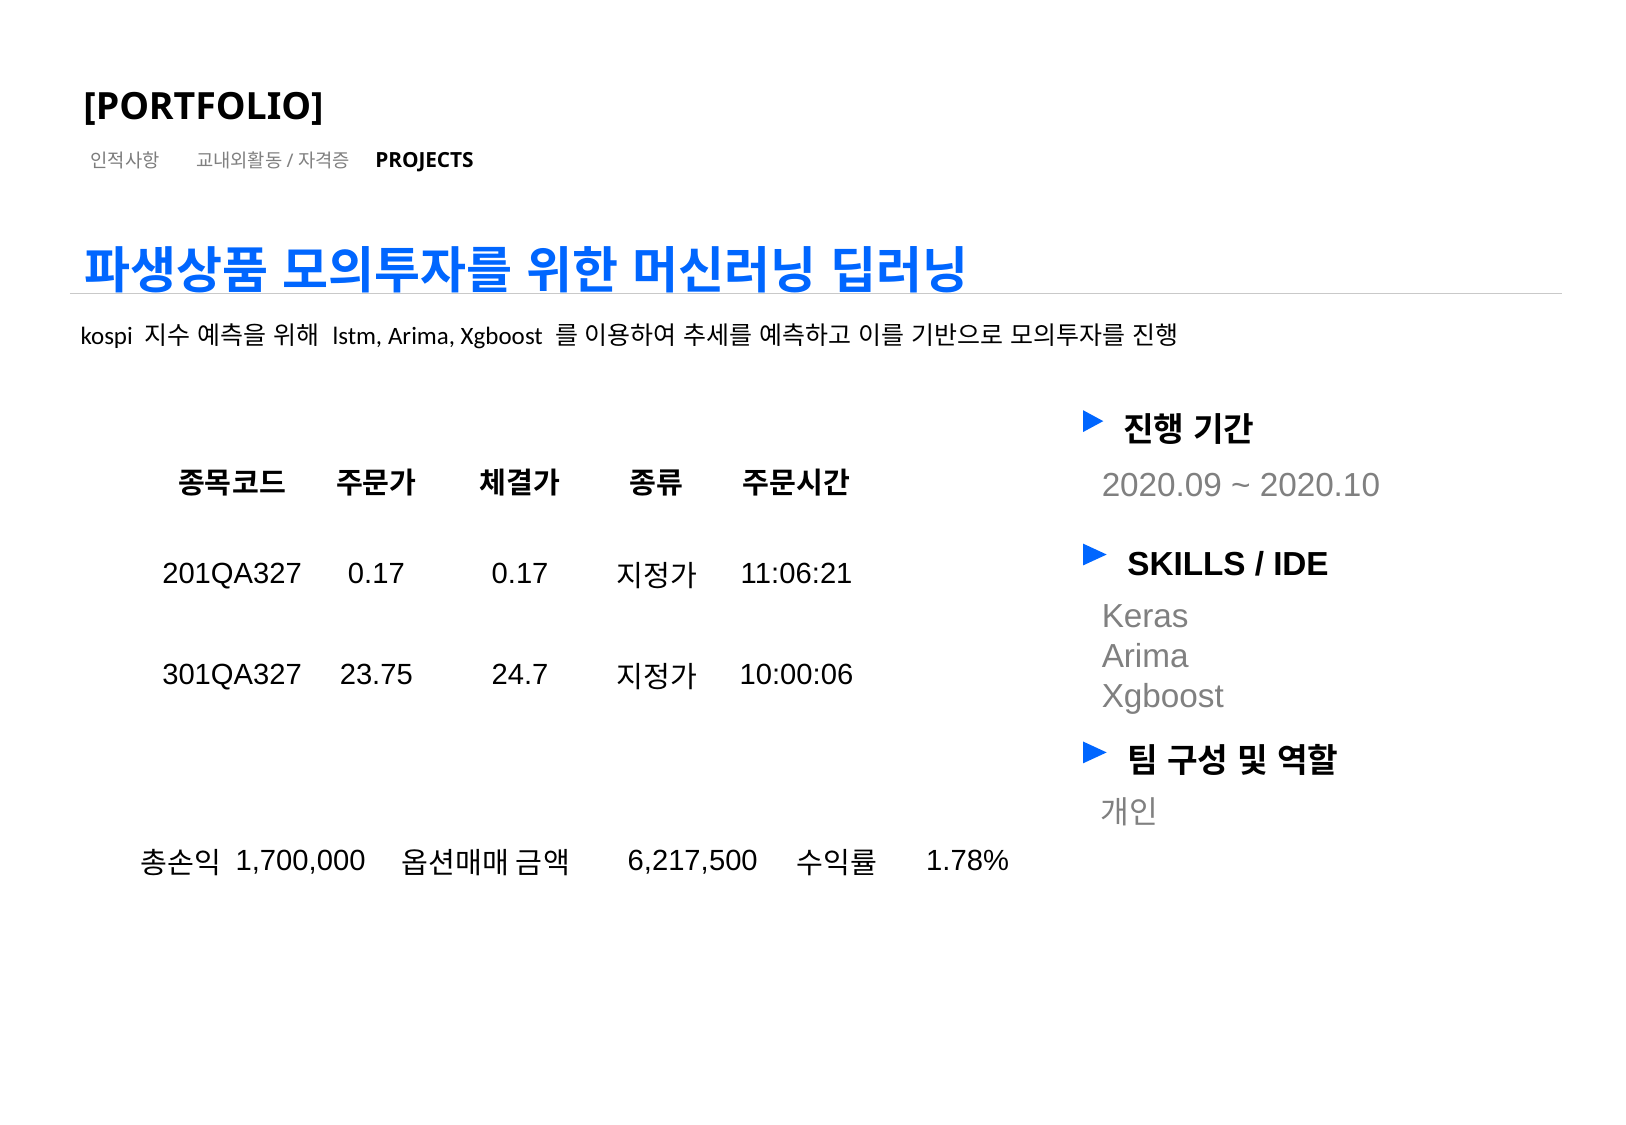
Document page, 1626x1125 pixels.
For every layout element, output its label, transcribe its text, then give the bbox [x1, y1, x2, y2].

text_box kospi 지수 예측을 위해 lstm, Arima, Xgboost 를 이용하여 추세를 예측하고 이를 기반으로 모의투자를 진행 [65, 296, 1558, 357]
table_header 1,700,000 [223, 827, 367, 894]
table_cell 10:00:06 [718, 624, 875, 725]
table_cell 지정가 [595, 523, 718, 624]
table_cell 지정가 [595, 624, 718, 725]
table_cell 0.17 [308, 523, 445, 624]
table_header 체결가 [445, 439, 595, 523]
text_box 파생상품 모의투자를 위한 머신러닝 딥러닝 [69, 231, 1253, 293]
table_cell 24.7 [445, 624, 595, 725]
table_header 종목코드 [156, 439, 308, 523]
table_header 1.78% [879, 827, 1010, 894]
table_header 종류 [595, 439, 718, 523]
table_cell 301QA327 [156, 624, 308, 725]
table_cell 0.17 [445, 523, 595, 624]
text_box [1082, 400, 1400, 511]
table_cell 11:06:21 [718, 523, 875, 624]
table_header 총손익 [110, 827, 223, 894]
table_header 주문가 [308, 439, 445, 523]
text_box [1083, 732, 1425, 838]
table_header 옵션매매 금액 [367, 827, 571, 894]
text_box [1082, 534, 1374, 723]
table_cell 23.75 [308, 624, 445, 725]
table_cell 201QA327 [156, 523, 308, 624]
table_header 수익률 [759, 827, 879, 894]
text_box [57, 74, 572, 180]
table_header 6,217,500 [571, 827, 759, 894]
table_header 주문시간 [718, 439, 875, 523]
